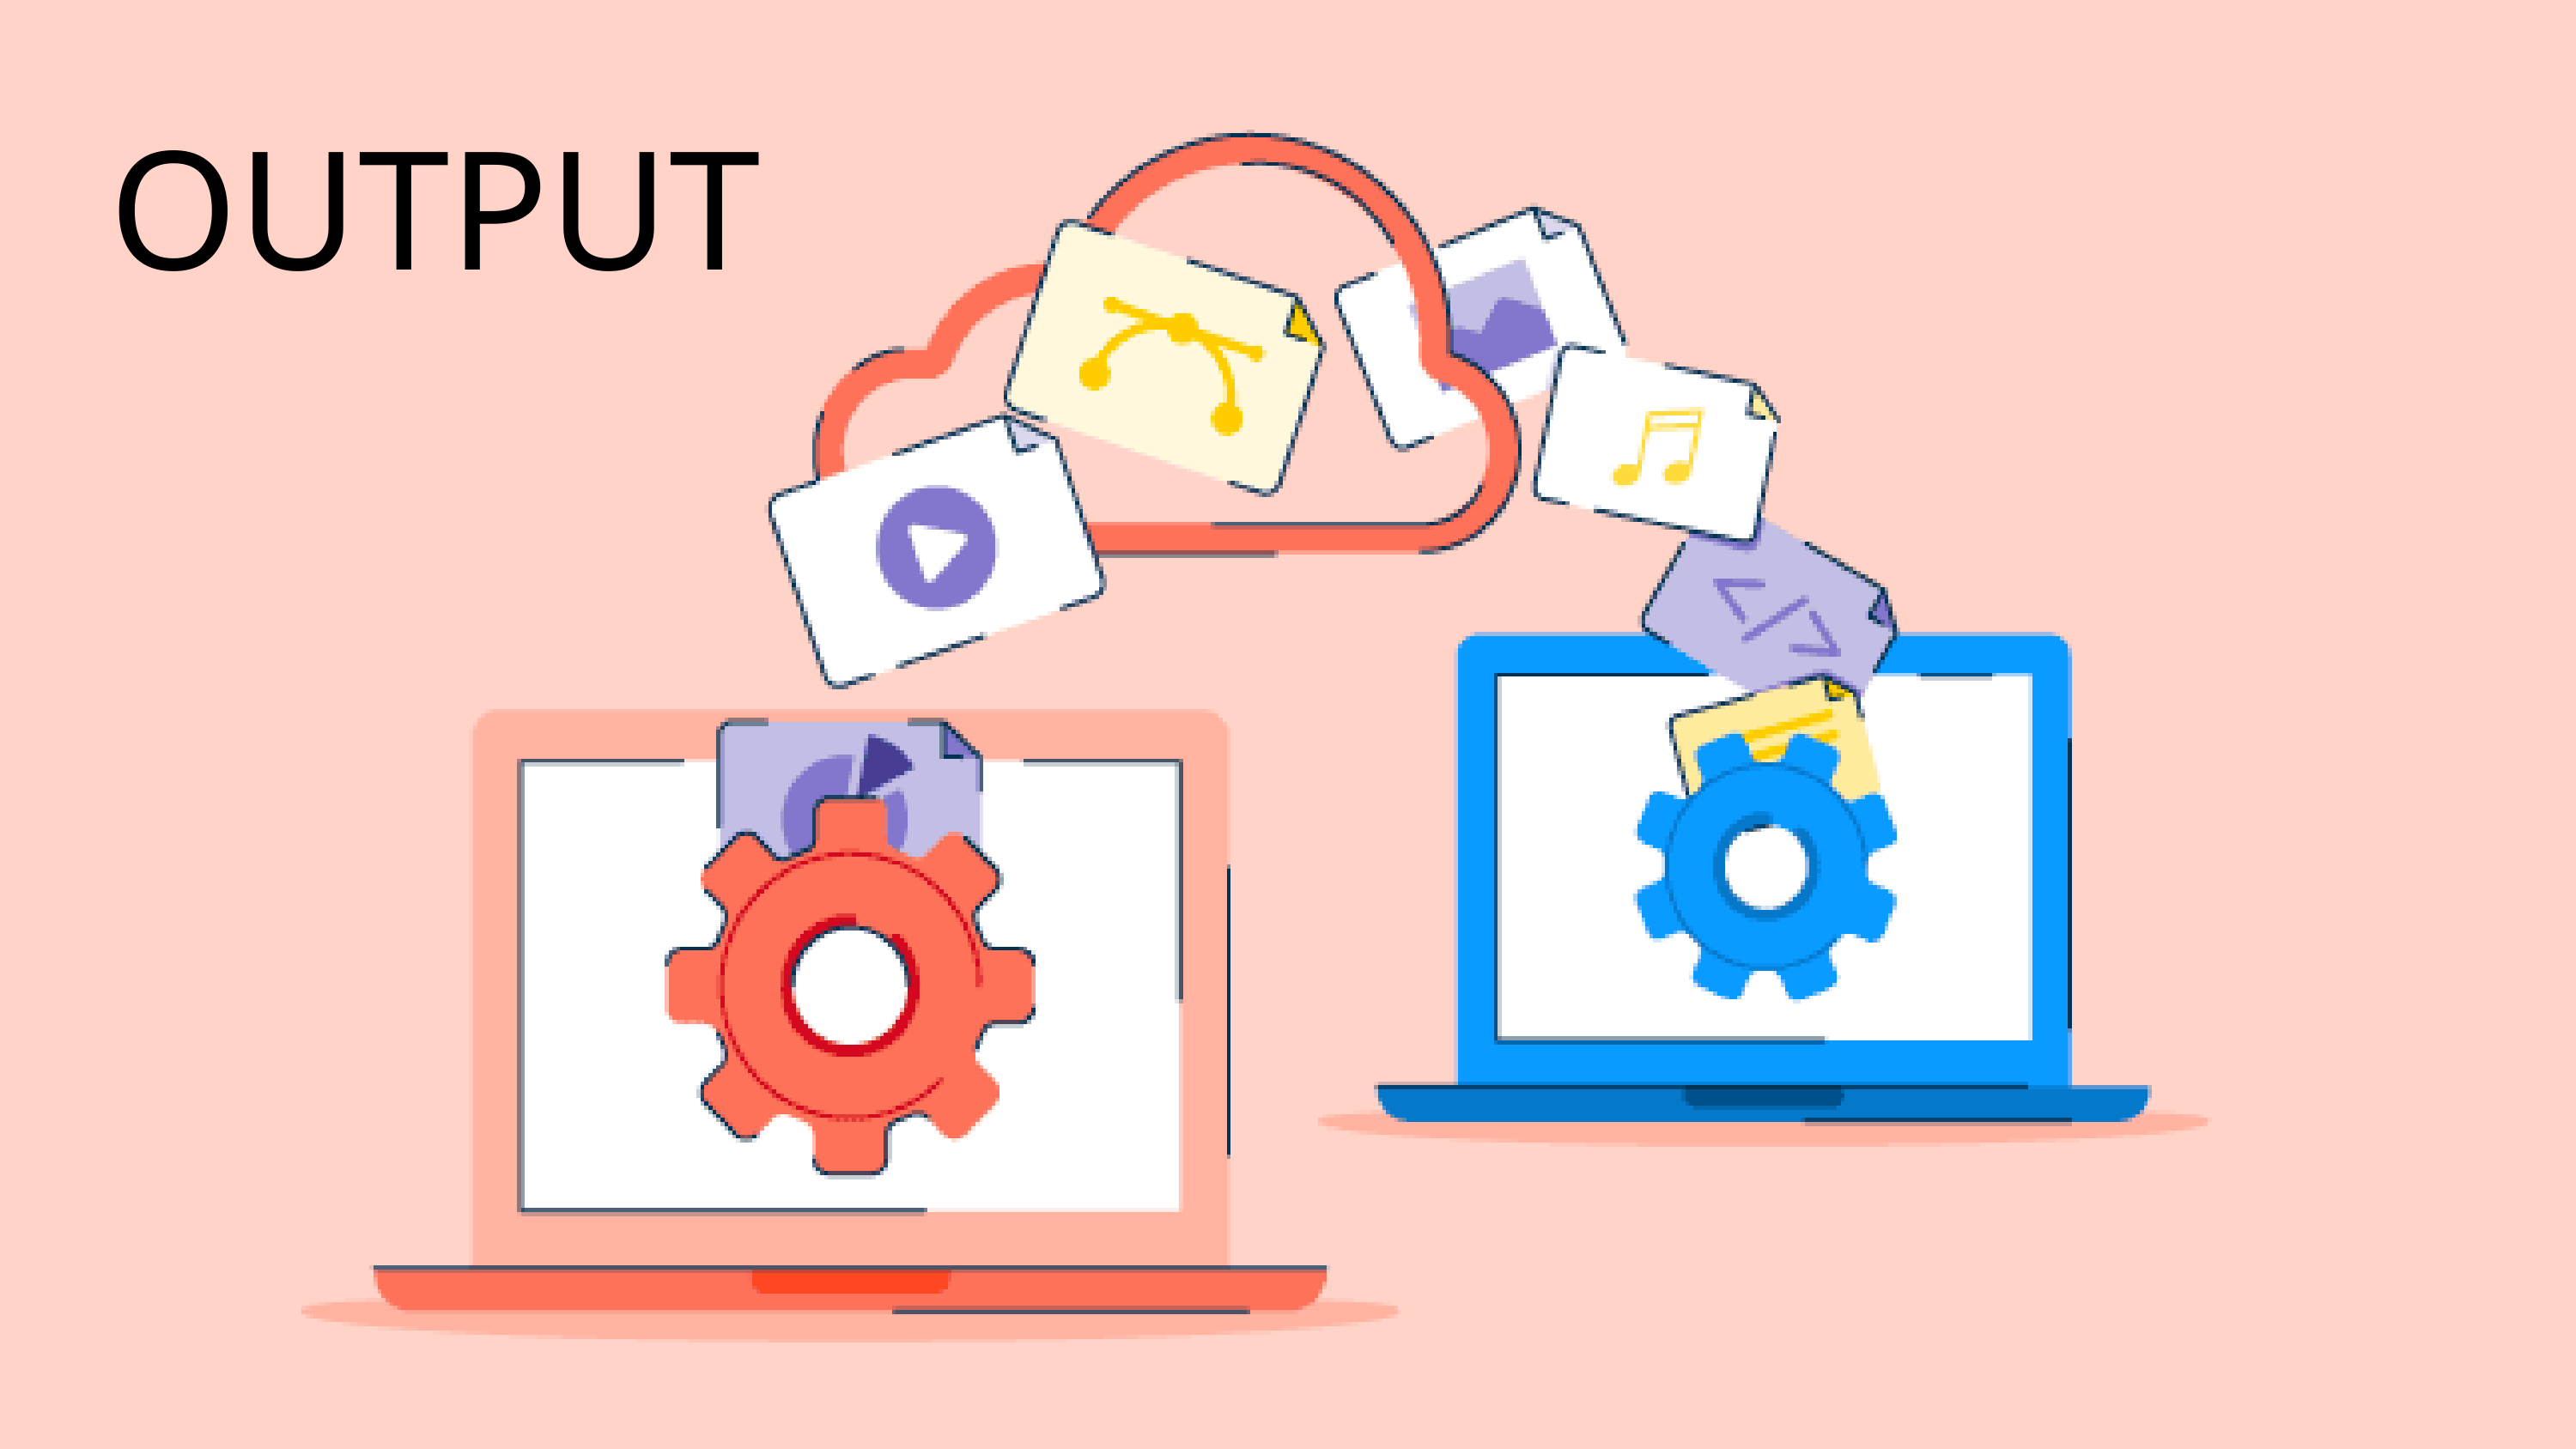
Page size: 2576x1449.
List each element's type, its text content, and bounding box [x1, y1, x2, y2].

text_box [0, 0, 2576, 1449]
text_box OUTPUT [94, 72, 777, 304]
